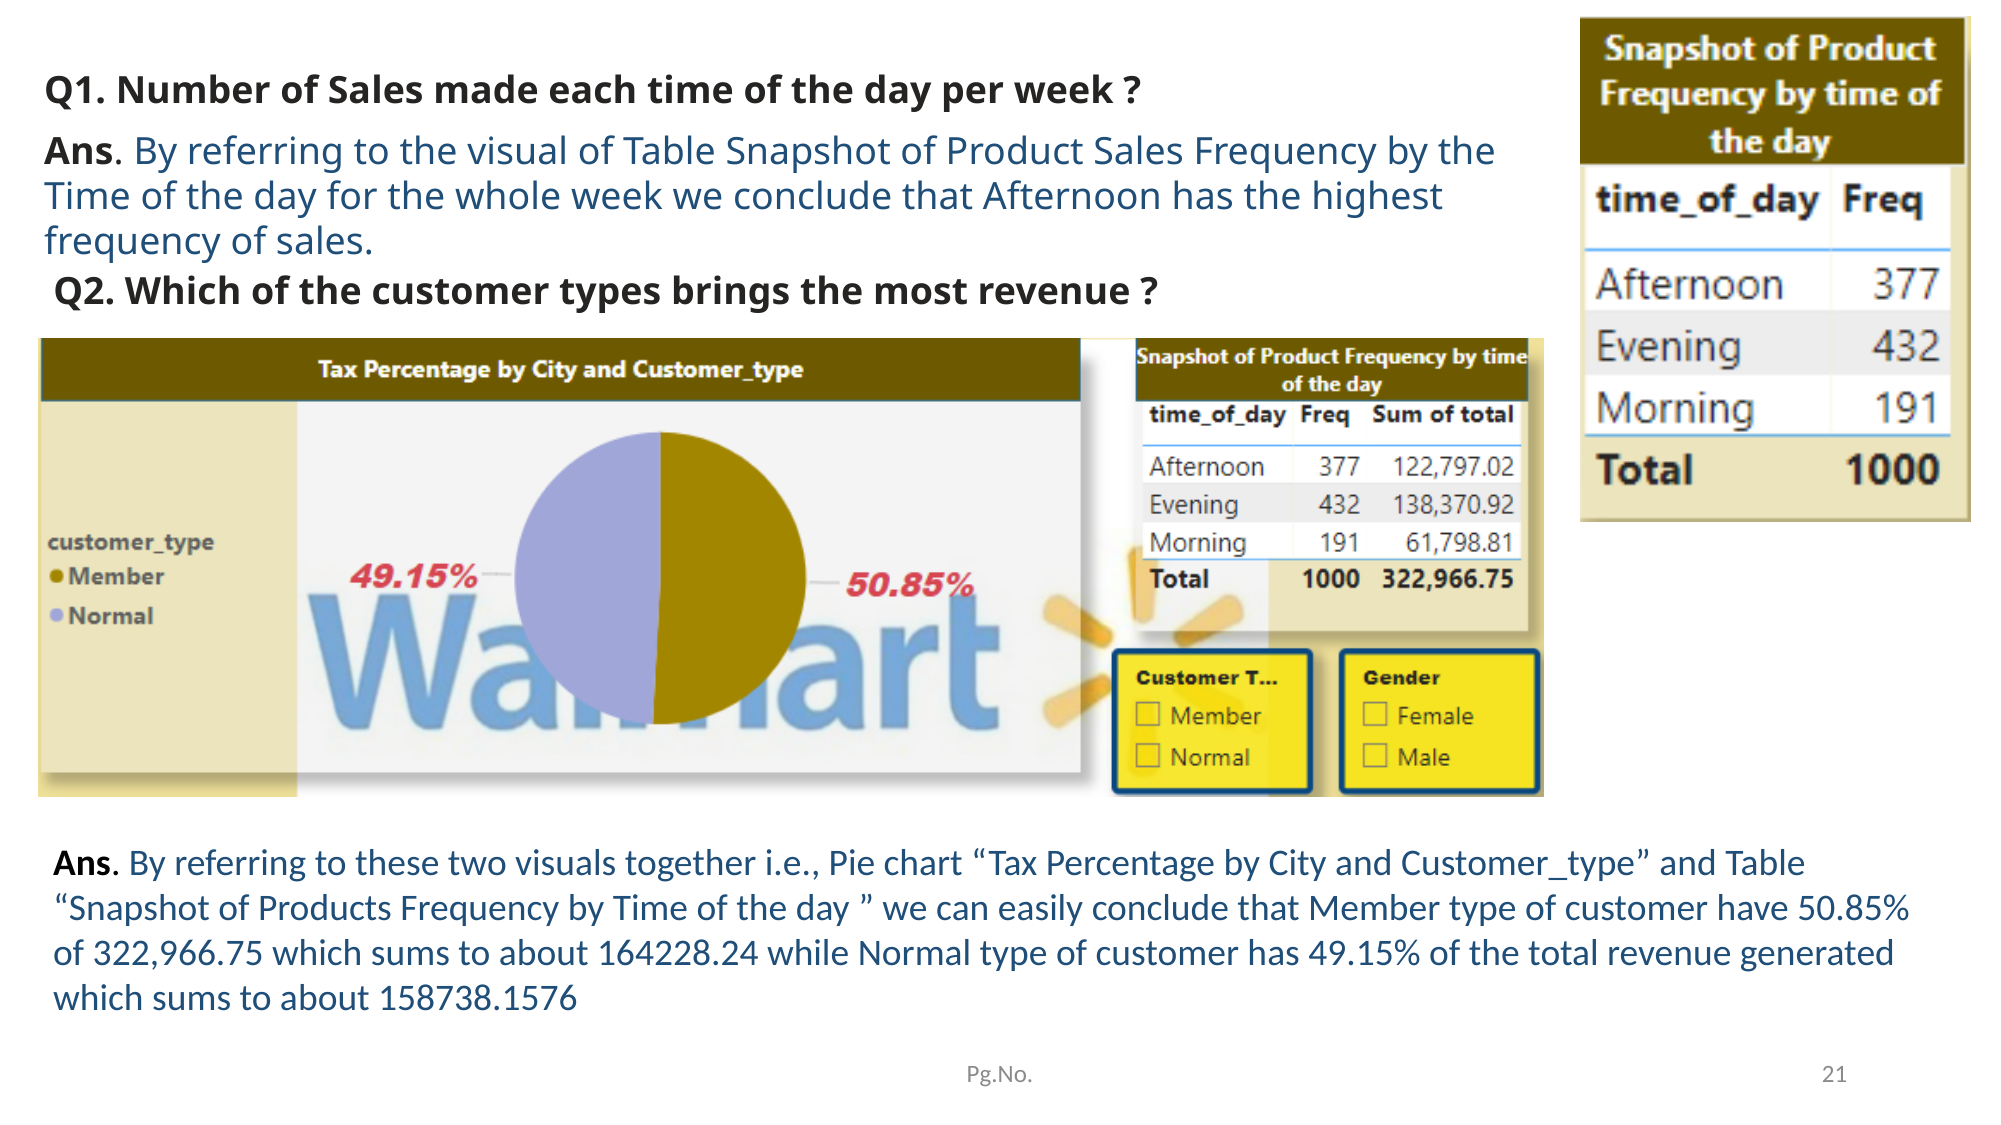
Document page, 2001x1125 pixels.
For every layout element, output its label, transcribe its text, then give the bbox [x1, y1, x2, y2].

footer Pg.No. [662, 1042, 1338, 1103]
text_box Ans. By referring to the visual of Table Snapshot of Product Sales Frequency by the Time of the day for the whole week we conclude that Afternoon has the highest frequency of sales. [29, 119, 1580, 270]
picture [1580, 16, 1971, 522]
text_box Q2. Which of the customer types brings the most revenue ? [38, 259, 1544, 320]
text_box Ans. By referring to these two visuals together i.e., Pie chart “Tax Percentage by City and Customer_type” and Table “Snapshot of Products Frequency by Time of the day ” we can easily conclude that Member type of customer have 50.85% of 322,966.75 which sums to about 164228.24 while Normal type of customer has 49.15% of the total revenue generated which sums to about 158738.1576 [38, 830, 1950, 1026]
slide_number 21 [1412, 1042, 1863, 1103]
picture [38, 338, 1544, 797]
text_box Q1. Number of Sales made each time of the day per week ? [29, 58, 1580, 119]
